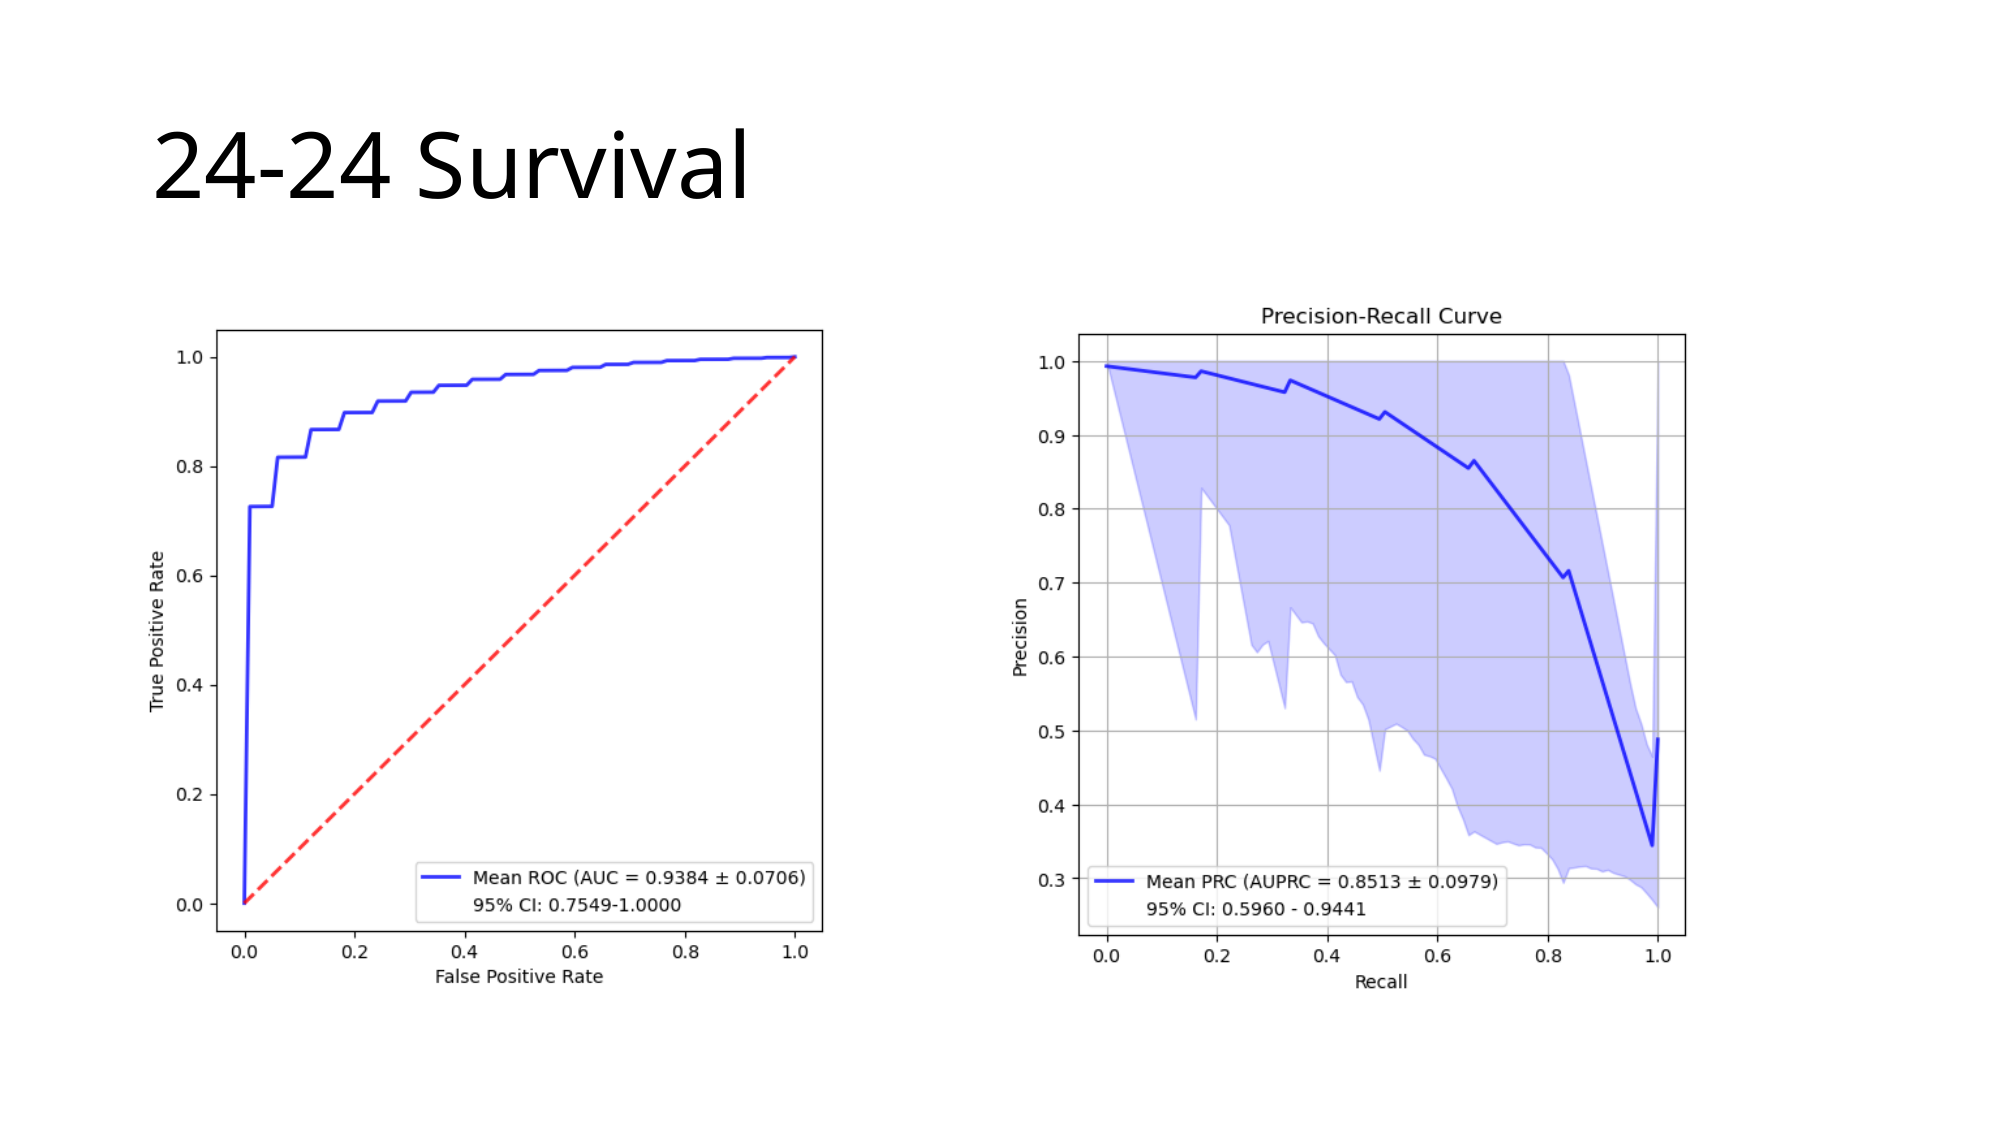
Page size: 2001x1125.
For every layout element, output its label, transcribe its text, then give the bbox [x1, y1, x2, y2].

title 24-24 Survival [137, 59, 1863, 278]
picture [137, 317, 835, 1000]
picture [999, 295, 1698, 1004]
